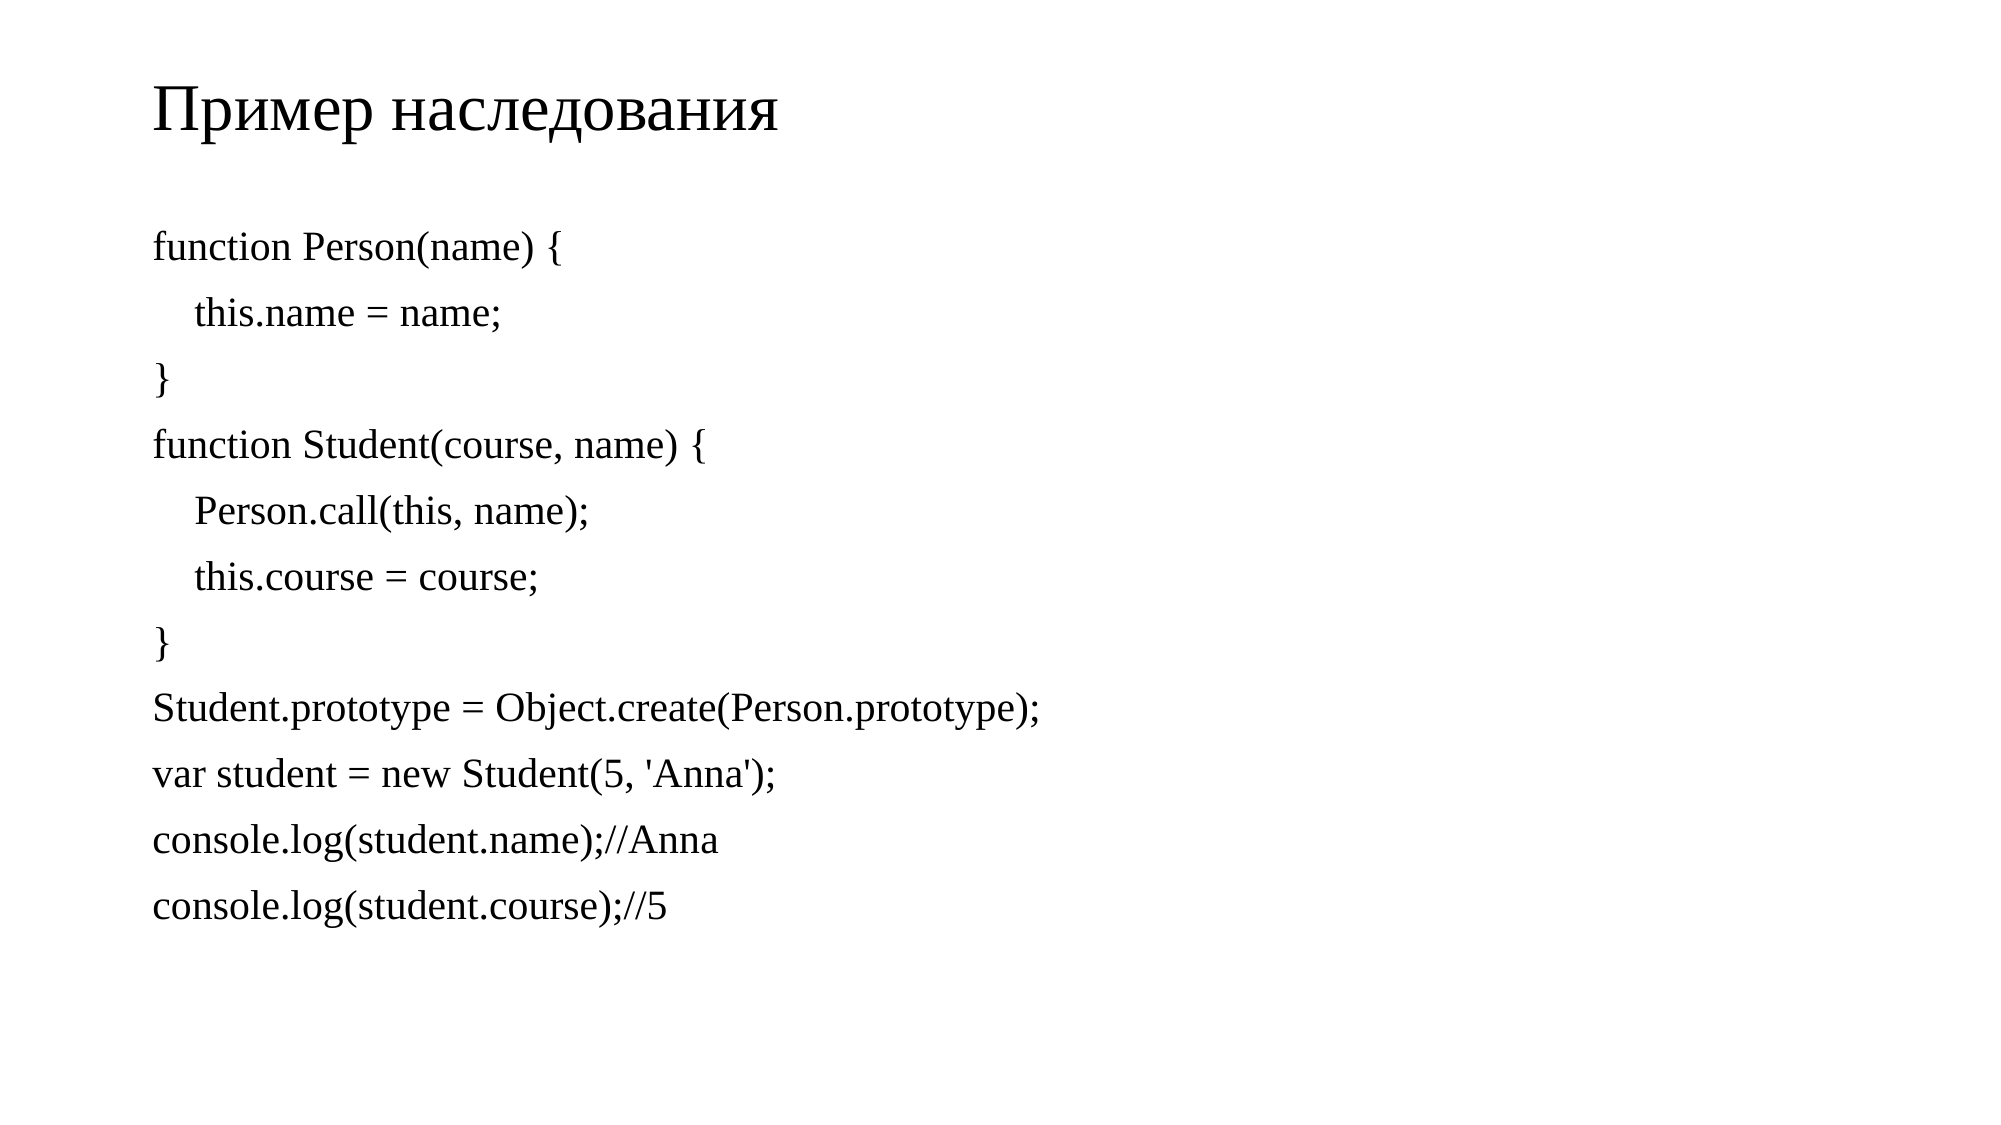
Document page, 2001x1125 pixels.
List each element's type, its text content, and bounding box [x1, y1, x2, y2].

list function Person(name) { this.name = name; } function Student(course, name) { Person.call(this, name); this.course = course; } Student.prototype = Object.create(Person.prototype); var student = new Student(5, 'Anna'); console.log(student.name);//Anna console.log(student.course);//5 [137, 217, 1863, 1125]
title Пример наследования [137, 0, 1863, 217]
